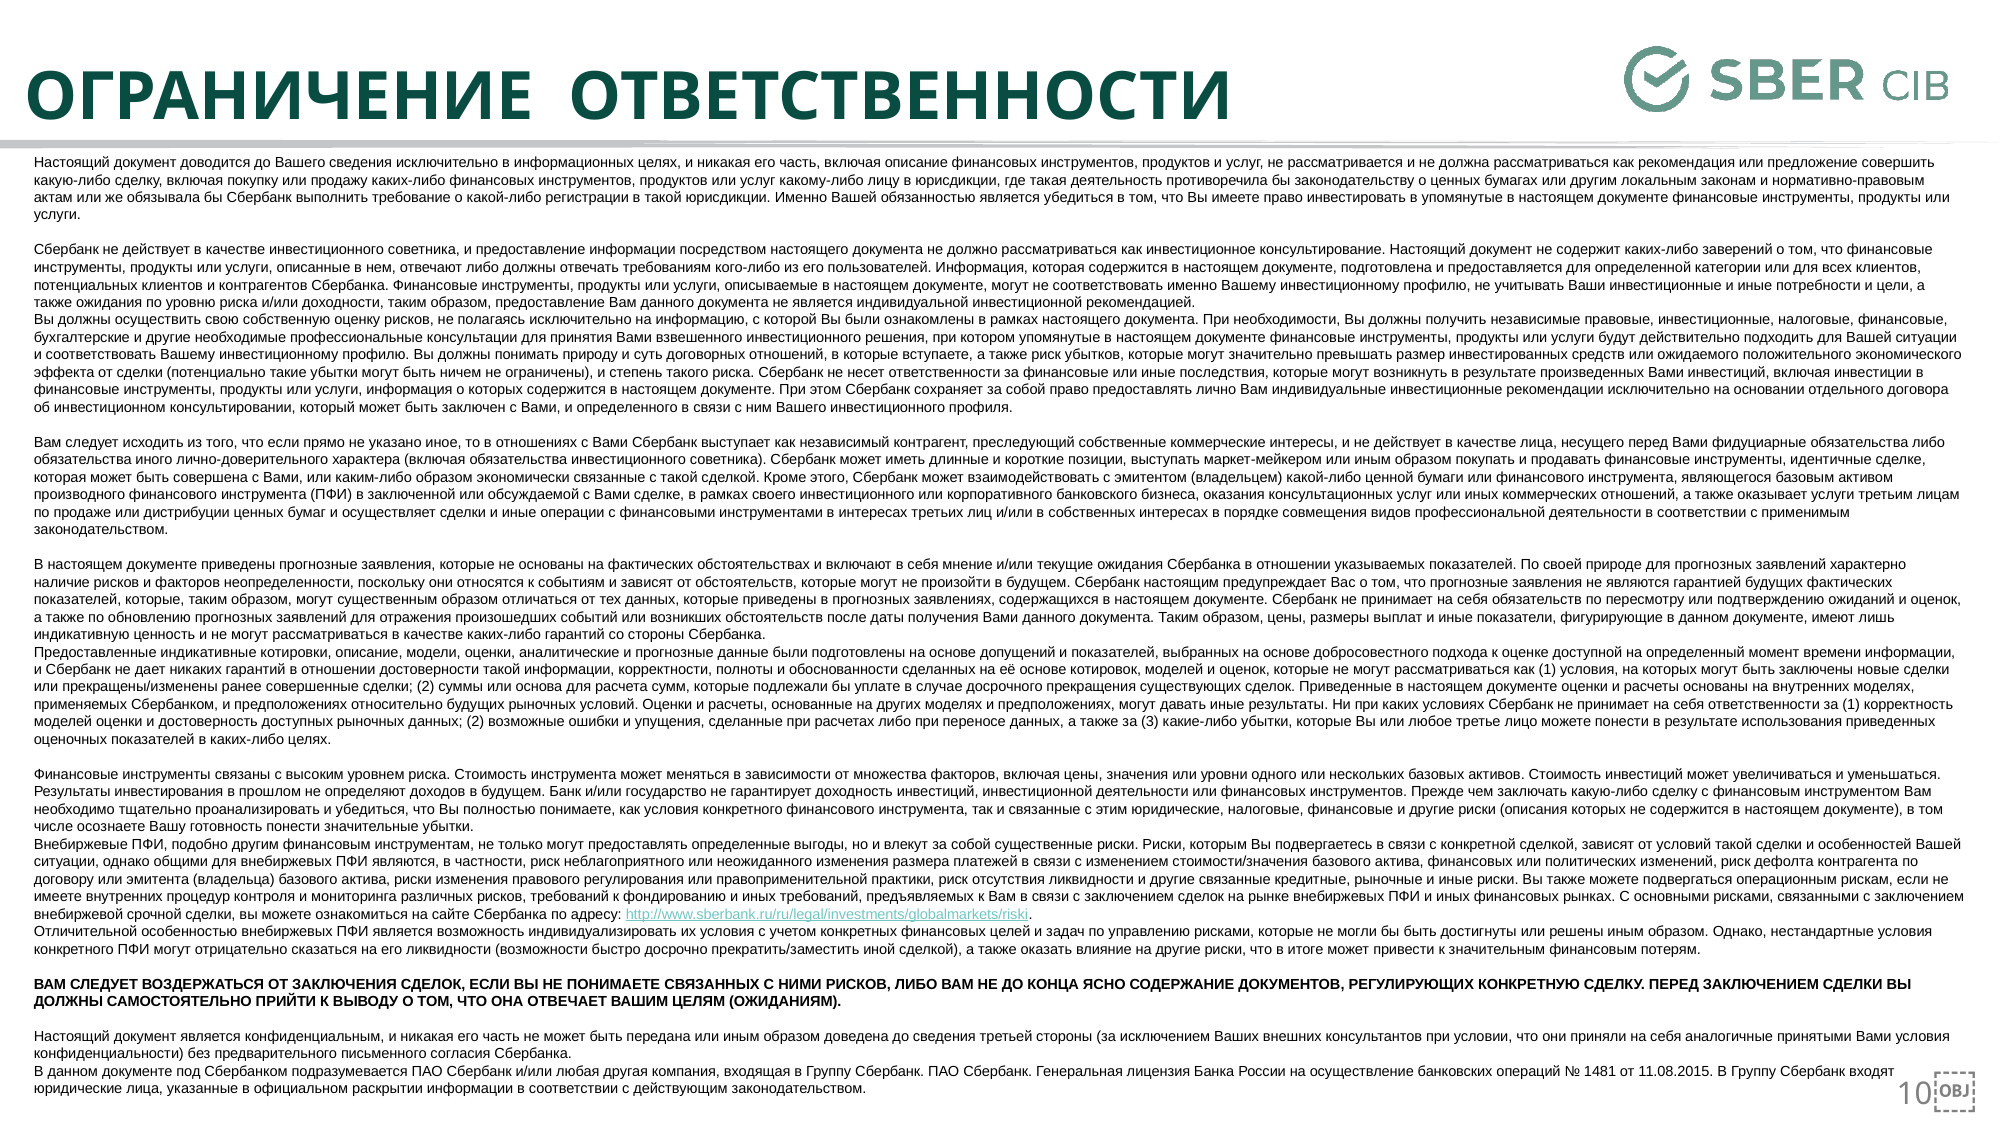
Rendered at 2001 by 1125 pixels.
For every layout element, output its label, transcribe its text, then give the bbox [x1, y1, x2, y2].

title ОГРАНИЧЕНИЕ ОТВЕТСТВЕННОСТИ [0, 0, 1575, 142]
text_box Настоящий документ доводится до Вашего сведения исключительно в информационных целях, и никакая его часть, включая описание финансовых инструментов, продуктов и услуг, не рассматривается и не должна рассматриваться как рекомендация или предложение совершить какую-либо сделку, включая покупку или продажу каких-либо финансовых инструментов, продуктов или услуг какому-либо лицу в юрисдикции, где такая деятельность противоречила бы законодательству о ценных бумагах или другим локальным законам и нормативно-правовым актам или же обязывала бы Сбербанк выполнить требование о какой-либо регистрации в такой юрисдикции. Именно Вашей обязанностью является убедиться в том, что Вы имеете право инвестировать в упомянутые в настоящем документе финансовые инструменты, продукты или услуги. Сбербанк не действует в качестве инвестиционного советника, и предоставление информации посредством настоящего документа не должно рассматриваться как инвестиционное консультирование. Настоящий документ не содержит каких-либо заверений о том, что финансовые инструменты, продукты или услуги, описанные в нем, отвечают либо должны отвечать требованиям кого-либо из его пользователей. Информация, которая содержится в настоящем документе, подготовлена и предоставляется для определенной категории или для всех клиентов, потенциальных клиентов и контрагентов Сбербанка. Финансовые инструменты, продукты или услуги, описываемые в настоящем документе, могут не соответствовать именно Вашему инвестиционному профилю, не учитывать Ваши инвестиционные и иные потребности и цели, а также ожидания по уровню риска и/или доходности, таким образом, предоставление Вам данного документа не является индивидуальной инвестиционной рекомендацией. Вы должны осуществить свою собственную оценку рисков, не полагаясь исключительно на информацию, с которой Вы были ознакомлены в рамках настоящего документа. При необходимости, Вы должны получить независимые правовые, инвестиционные, налоговые, финансовые, бухгалтерские и другие необходимые профессиональные консультации для принятия Вами взвешенного инвестиционного решения, при котором упомянутые в настоящем документе финансовые инструменты, продукты или услуги будут действительно подходить для Вашей ситуации и соответствовать Вашему инвестиционному профилю. Вы должны понимать природу и суть договорных отношений, в которые вступаете, а также риск убытков, которые могут значительно превышать размер инвестированных средств или ожидаемого положительного экономического эффекта от сделки (потенциально такие убытки могут быть ничем не ограничены), и степень такого риска. Сбербанк не несет ответственности за финансовые или иные последствия, которые могут возникнуть в результате произведенных Вами инвестиций, включая инвестиции в финансовые инструменты, продукты или услуги, информация о которых содержится в настоящем документе. При этом Сбербанк сохраняет за собой право предоставлять лично Вам индивидуальные инвестиционные рекомендации исключительно на основании отдельного договора об инвестиционном консультировании, который может быть заключен с Вами, и определенного в связи с ним Вашего инвестиционного профиля. Вам следует исходить из того, что если прямо не указано иное, то в отношениях с Вами Сбербанк выступает как независимый контрагент, преследующий собственные коммерческие интересы, и не действует в качестве лица, несущего перед Вами фидуциарные обязательства либо обязательства иного лично-доверительного характера (включая обязательства инвестиционного советника). Сбербанк может иметь длинные и короткие позиции, выступать маркет-мейкером или иным образом покупать и продавать финансовые инструменты, идентичные сделке, которая может быть совершена с Вами, или каким-либо образом экономически связанные с такой сделкой. Кроме этого, Сбербанк может взаимодействовать с эмитентом (владельцем) какой-либо ценной бумаги или финансового инструмента, являющегося базовым активом производного финансового инструмента (ПФИ) в заключенной или обсуждаемой с Вами сделке, в рамках своего инвестиционного или корпоративного банковского бизнеса, оказания консультационных услуг или иных коммерческих отношений, а также оказывает услуги третьим лицам по продаже или дистрибуции ценных бумаг и осуществляет сделки и иные операции с финансовыми инструментами в интересах третьих лиц и/или в собственных интересах в порядке совмещения видов профессиональной деятельности в соответствии с применимым законодательством. В настоящем документе приведены прогнозные заявления, которые не основаны на фактических обстоятельствах и включают в себя мнение и/или текущие ожидания Сбербанка в отношении указываемых показателей. По своей природе для прогнозных заявлений характерно наличие рисков и факторов неопределенности, поскольку они относятся к событиям и зависят от обстоятельств, которые могут не произойти в будущем. Сбербанк настоящим предупреждает Вас о том, что прогнозные заявления не являются гарантией будущих фактических показателей, которые, таким образом, могут существенным образом отличаться от тех данных, которые приведены в прогнозных заявлениях, содержащихся в настоящем документе. Сбербанк не принимает на себя обязательств по пересмотру или подтверждению ожиданий и оценок, а также по обновлению прогнозных заявлений для отражения произошедших событий или возникших обстоятельств после даты получения Вами данного документа. Таким образом, цены, размеры выплат и иные показатели, фигурирующие в данном документе, имеют лишь индикативную ценность и не могут рассматриваться в качестве каких-либо гарантий со стороны Сбербанка. Предоставленные индикативные котировки, описание, модели, оценки, аналитические и прогнозные данные были подготовлены на основе допущений и показателей, выбранных на основе добросовестного подхода к оценке доступной на определенный момент времени информации, и Сбербанк не дает никаких гарантий в отношении достоверности такой информации, корректности, полноты и обоснованности сделанных на её основе котировок, моделей и оценок, которые не могут рассматриваться как (1) условия, на которых могут быть заключены новые сделки или прекращены/изменены ранее совершенные сделки; (2) суммы или основа для расчета сумм, которые подлежали бы уплате в случае досрочного прекращения существующих сделок. Приведенные в настоящем документе оценки и расчеты основаны на внутренних моделях, применяемых Сбербанком, и предположениях относительно будущих рыночных условий. Оценки и расчеты, основанные на других моделях и предположениях, могут давать иные результаты. Ни при каких условиях Сбербанк не принимает на себя ответственности за (1) корректность моделей оценки и достоверность доступных рыночных данных; (2) возможные ошибки и упущения, сделанные при расчетах либо при переносе данных, а также за (3) какие-либо убытки, которые Вы или любое третье лицо можете понести в результате использования приведенных оценочных показателей в каких-либо целях. Финансовые инструменты связаны с высоким уровнем риска. Стоимость инструмента может меняться в зависимости от множества факторов, включая цены, значения или уровни одного или нескольких базовых активов. Стоимость инвестиций может увеличиваться и уменьшаться. Результаты инвестирования в прошлом не определяют доходов в будущем. Банк и/или государство не гарантирует доходность инвестиций, инвестиционной деятельности или финансовых инструментов. Прежде чем заключать какую-либо сделку с финансовым инструментом Вам необходимо тщательно проанализировать и убедиться, что Вы полностью понимаете, как условия конкретного финансового инструмента, так и связанные с этим юридические, налоговые, финансовые и другие риски (описания которых не содержится в настоящем документе), в том числе осознаете Вашу готовность понести значительные убытки. Внебиржевые ПФИ, подобно другим финансовым инструментам, не только могут предоставлять определенные выгоды, но и влекут за собой существенные риски. Риски, которым Вы подвергаетесь в связи с конкретной сделкой, зависят от условий такой сделки и особенностей Вашей ситуации, однако общими для внебиржевых ПФИ являются, в частности, риск неблагоприятного или неожиданного изменения размера платежей в связи с изменением стоимости/значения базового актива, финансовых или политических изменений, риск дефолта контрагента по договору или эмитента (владельца) базового актива, риски изменения правового регулирования или правоприменительной практики, риск отсутствия ликвидности и другие связанные кредитные, рыночные и иные риски. Вы также можете подвергаться операционным рискам, если не имеете внутренних процедур контроля и мониторинга различных рисков, требований к фондированию и иных требований, предъявляемых к Вам в связи с заключением сделок на рынке внебиржевых ПФИ и иных финансовых рынках. С основными рисками, связанными с заключением внебиржевой срочной сделки, вы можете ознакомиться на сайте Сбербанка по адресу: http://www.sberbank.ru/ru/legal/investments/globalmarkets/riski. Отличительной особенностью внебиржевых ПФИ является возможность индивидуализировать их условия с учетом конкретных финансовых целей и задач по управлению рисками, которые не могли бы быть достигнуты или решены иным образом. Однако, нестандартные условия конкретного ПФИ могут отрицательно сказаться на его ликвидности (возможности быстро досрочно прекратить/заместить иной сделкой), а также оказать влияние на другие риски, что в итоге может привести к значительным финансовым потерям. ВАМ СЛЕДУЕТ ВОЗДЕРЖАТЬСЯ ОТ ЗАКЛЮЧЕНИЯ СДЕЛОК, ЕСЛИ ВЫ НЕ ПОНИМАЕТЕ СВЯЗАННЫХ С НИМИ РИСКОВ, ЛИБО ВАМ НЕ ДО КОНЦА ЯСНО СОДЕРЖАНИЕ ДОКУМЕНТОВ, РЕГУЛИРУЮЩИХ КОНКРЕТНУЮ СДЕЛКУ. ПЕРЕД ЗАКЛЮЧЕНИЕМ СДЕЛКИ ВЫ ДОЛЖНЫ САМОСТОЯТЕЛЬНО ПРИЙТИ К ВЫВОДУ О ТОМ, ЧТО ОНА ОТВЕЧАЕТ ВАШИМ ЦЕЛЯМ (ОЖИДАНИЯМ). Настоящий документ является конфиденциальным, и никакая его часть не может быть передана или иным образом доведена до сведения третьей стороны (за исключением Ваших внешних консультантов при условии, что они приняли на себя аналогичные принятыми Вами условия конфиденциальности) без предварительного письменного согласия Сбербанка. В данном документе под Сбербанком подразумевается ПАО Сбербанк и/или любая другая компания, входящая в Группу Сбербанк. ПАО Сбербанк. Генеральная лицензия Банка России на осуществление банковских операций № 1481 от 11.08.2015. В Группу Сбербанк входят юридические лица, указанные в официальном раскрытии информации в соответствии с действующим законодательством. [33, 152, 1967, 1097]
